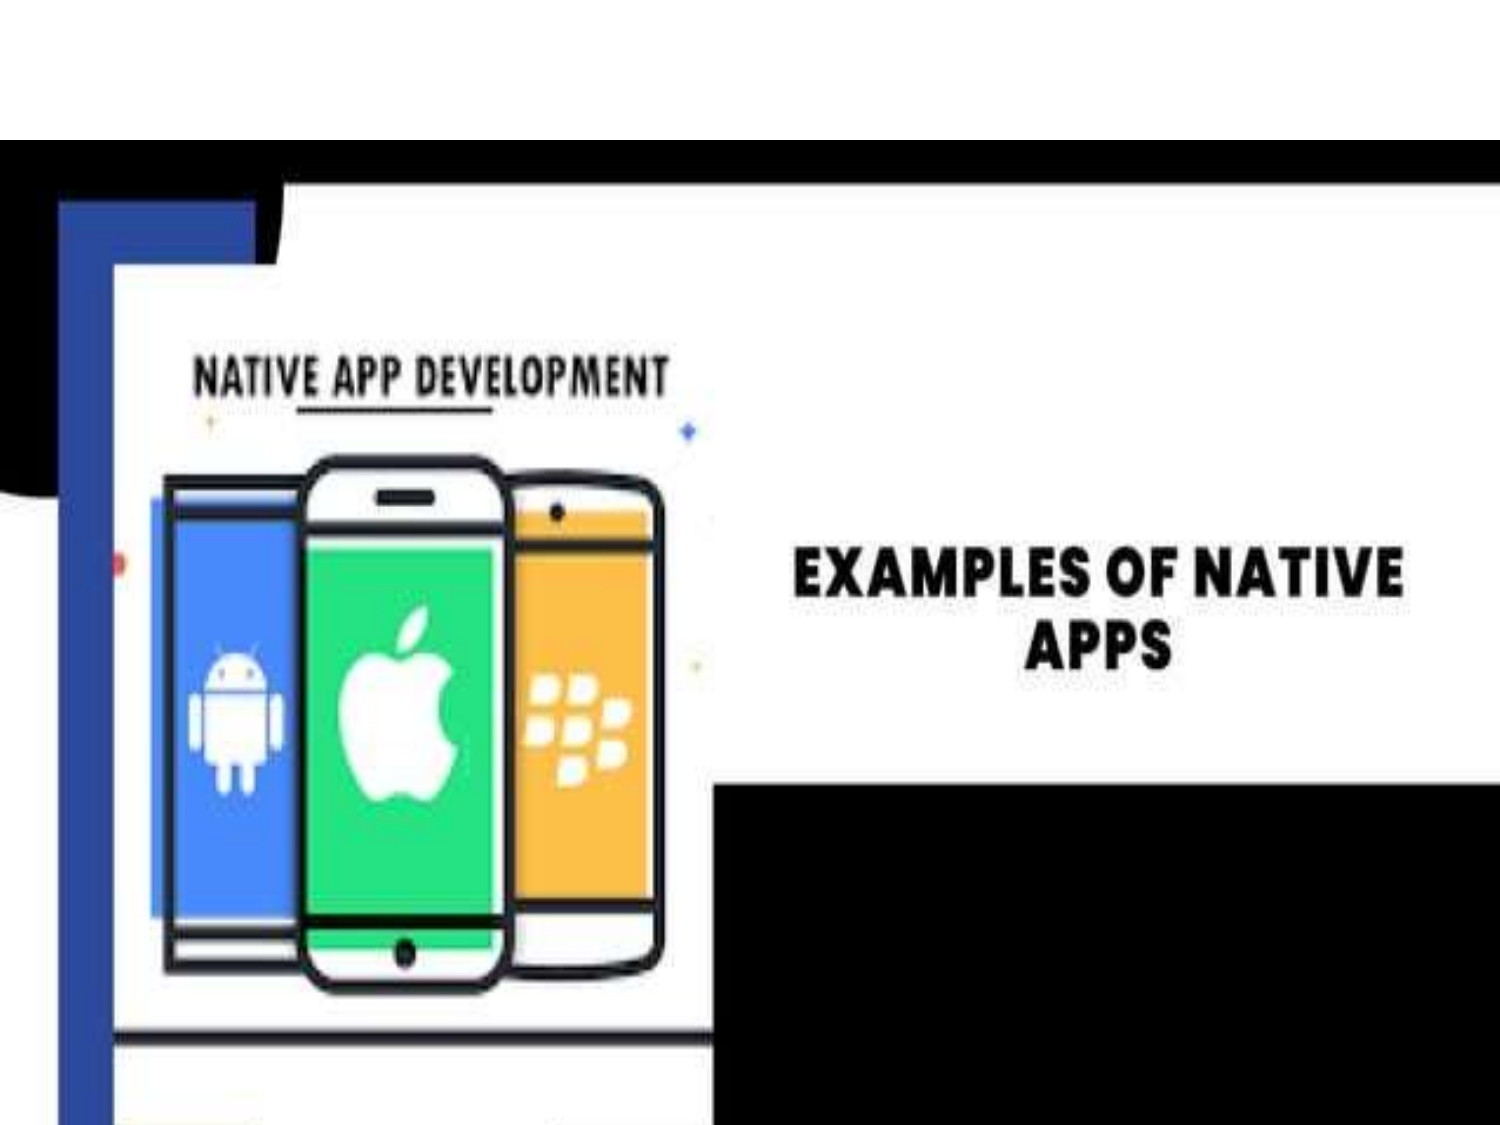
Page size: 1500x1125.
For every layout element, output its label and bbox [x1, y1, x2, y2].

picture [0, 139, 1500, 1125]
